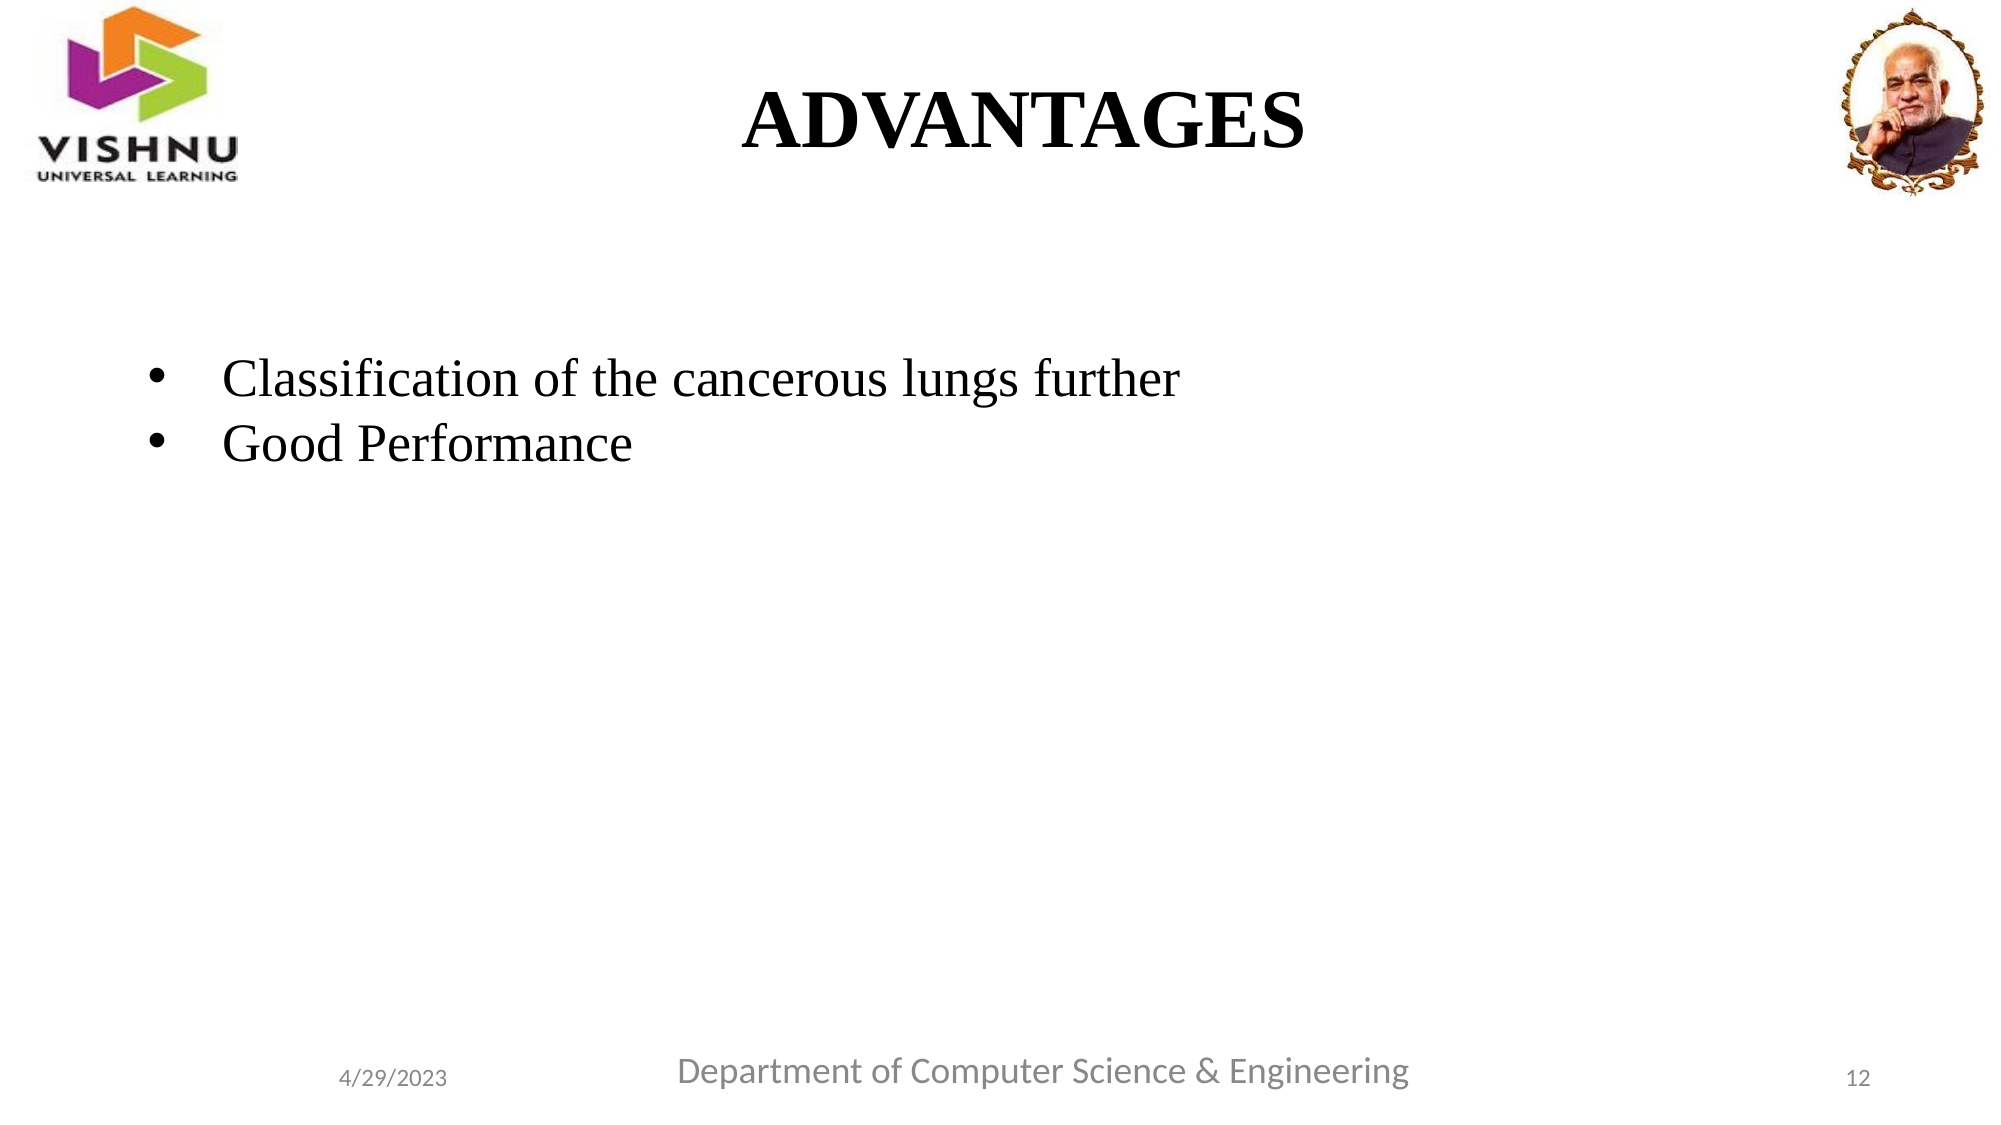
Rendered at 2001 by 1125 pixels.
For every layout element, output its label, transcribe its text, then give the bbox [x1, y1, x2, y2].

slide_number 12 [1839, 1060, 1890, 1125]
title ADVANTAGES [268, 62, 1819, 253]
text_box Classification of the cancerous lungs further Good Performance [132, 269, 1890, 545]
footer Department of Computer Science & Engineering [675, 1046, 1413, 1125]
picture [1832, 0, 1996, 202]
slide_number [336, 1060, 462, 1125]
picture [24, 0, 238, 182]
